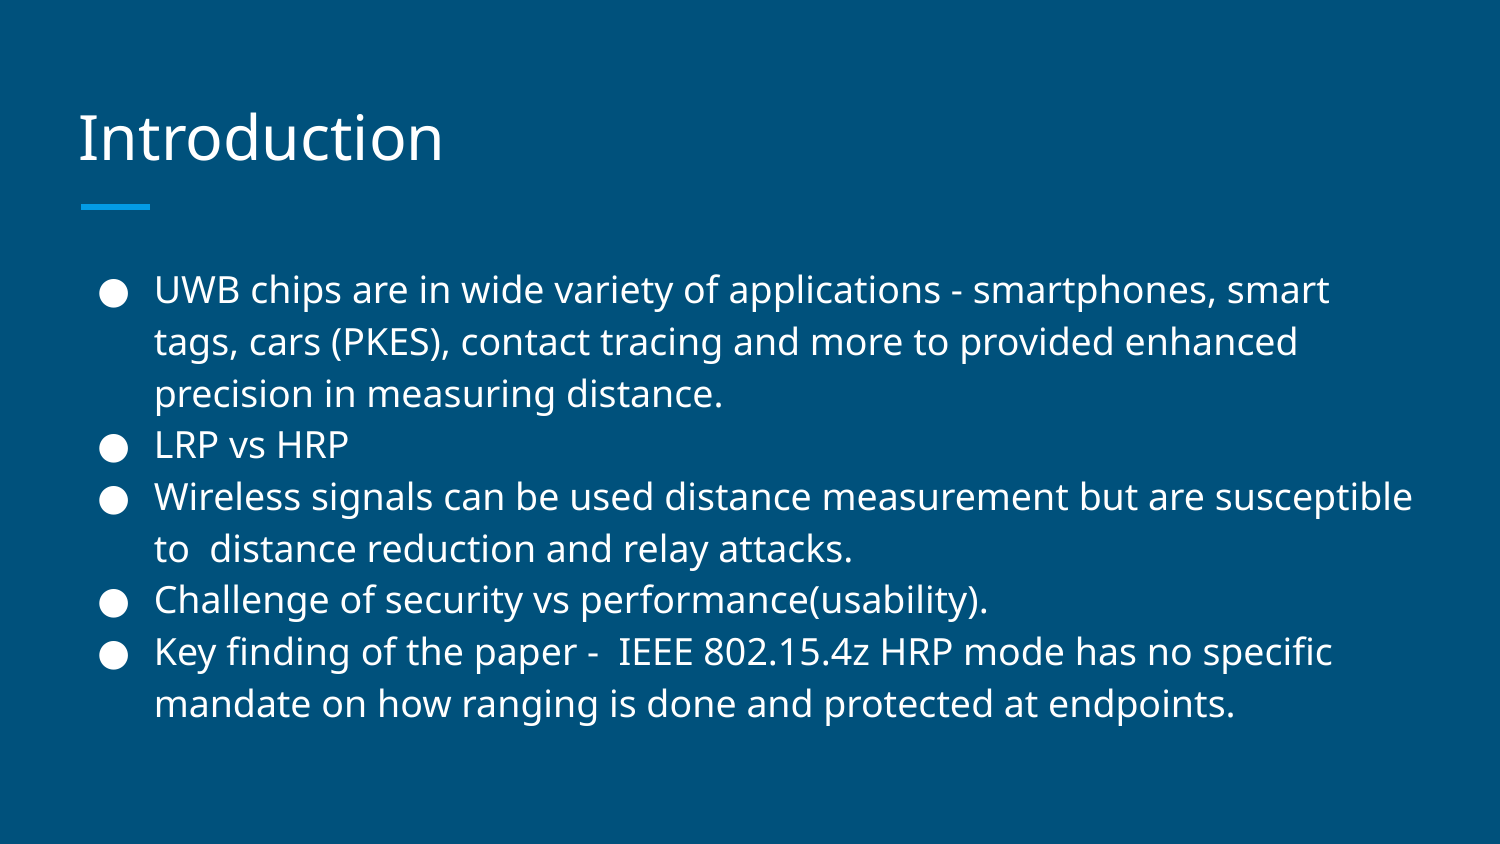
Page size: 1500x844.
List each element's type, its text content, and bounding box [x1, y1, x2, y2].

title Introduction [63, 75, 1437, 188]
list UWB chips are in wide variety of applications - smartphones, smart tags, cars (PKES), contact tracing and more to provided enhanced precision in measuring distance. LRP vs HRP Wireless signals can be used distance measurement but are susceptible to distance reduction and relay attacks. Challenge of security vs performance(usability). Key finding of the paper - IEEE 802.15.4z HRP mode has no specific mandate on how ranging is done and protected at endpoints. [63, 244, 1437, 750]
